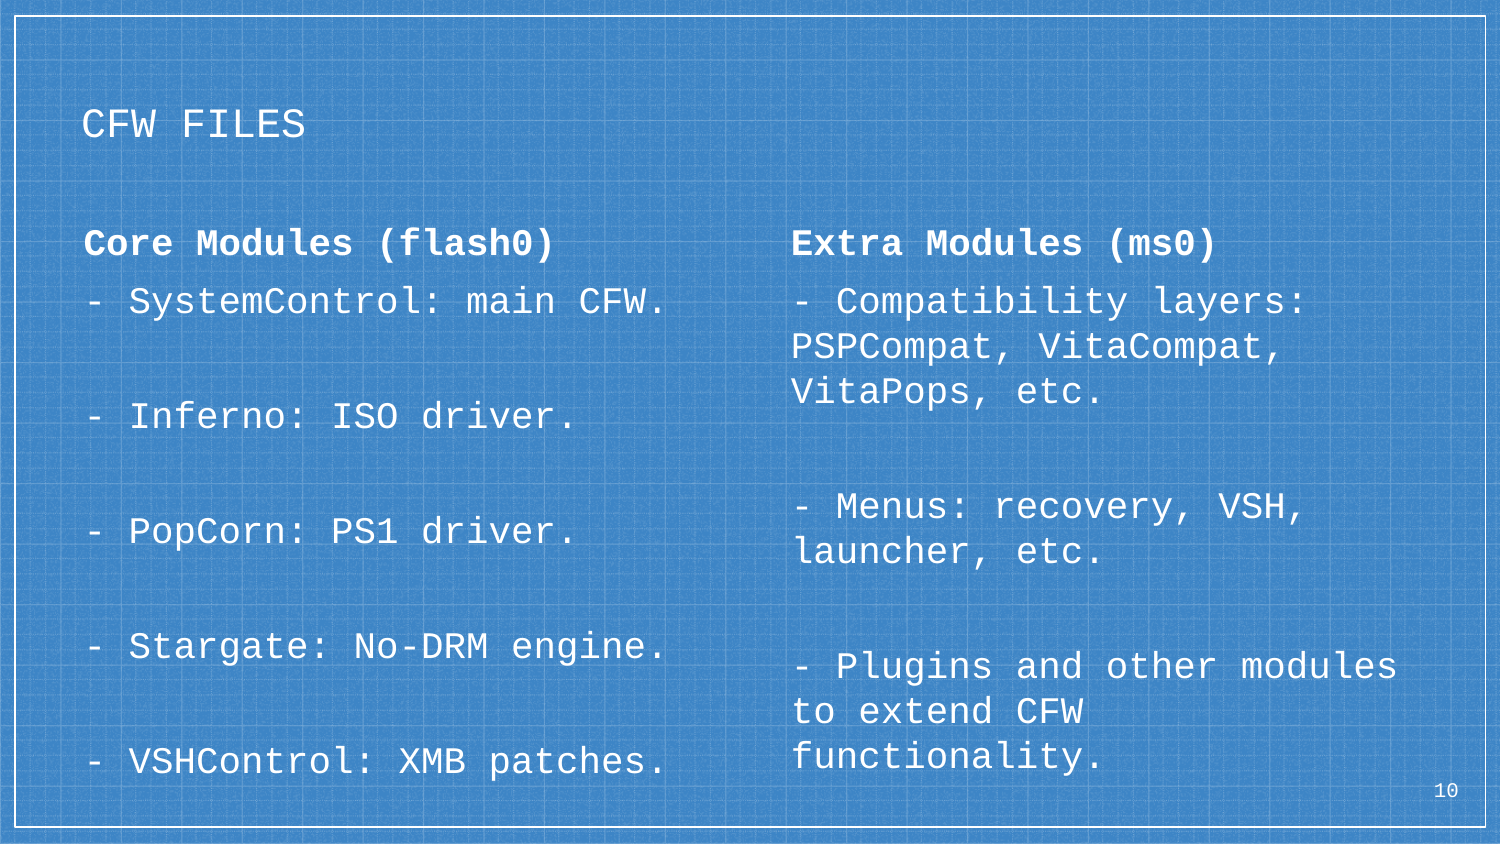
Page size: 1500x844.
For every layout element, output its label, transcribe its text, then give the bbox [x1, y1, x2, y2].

picture [0, 0, 1500, 844]
text_box CFW FILES [66, 80, 1417, 149]
text_box Core Modules (flash0) - SystemControl: main CFW. - Inferno: ISO driver. - PopCorn: PS1 driver. - Stargate: No-DRM engine. - VSHControl: XMB patches. [68, 203, 725, 815]
text_box Extra Modules (ms0) - Compatibility layers: PSPCompat, VitaCompat, VitaPops, etc. - Menus: recovery, VSH, launcher, etc. - Plugins and other modules to extend CFW functionality. [776, 203, 1432, 815]
text_box <número> [1398, 761, 1474, 810]
